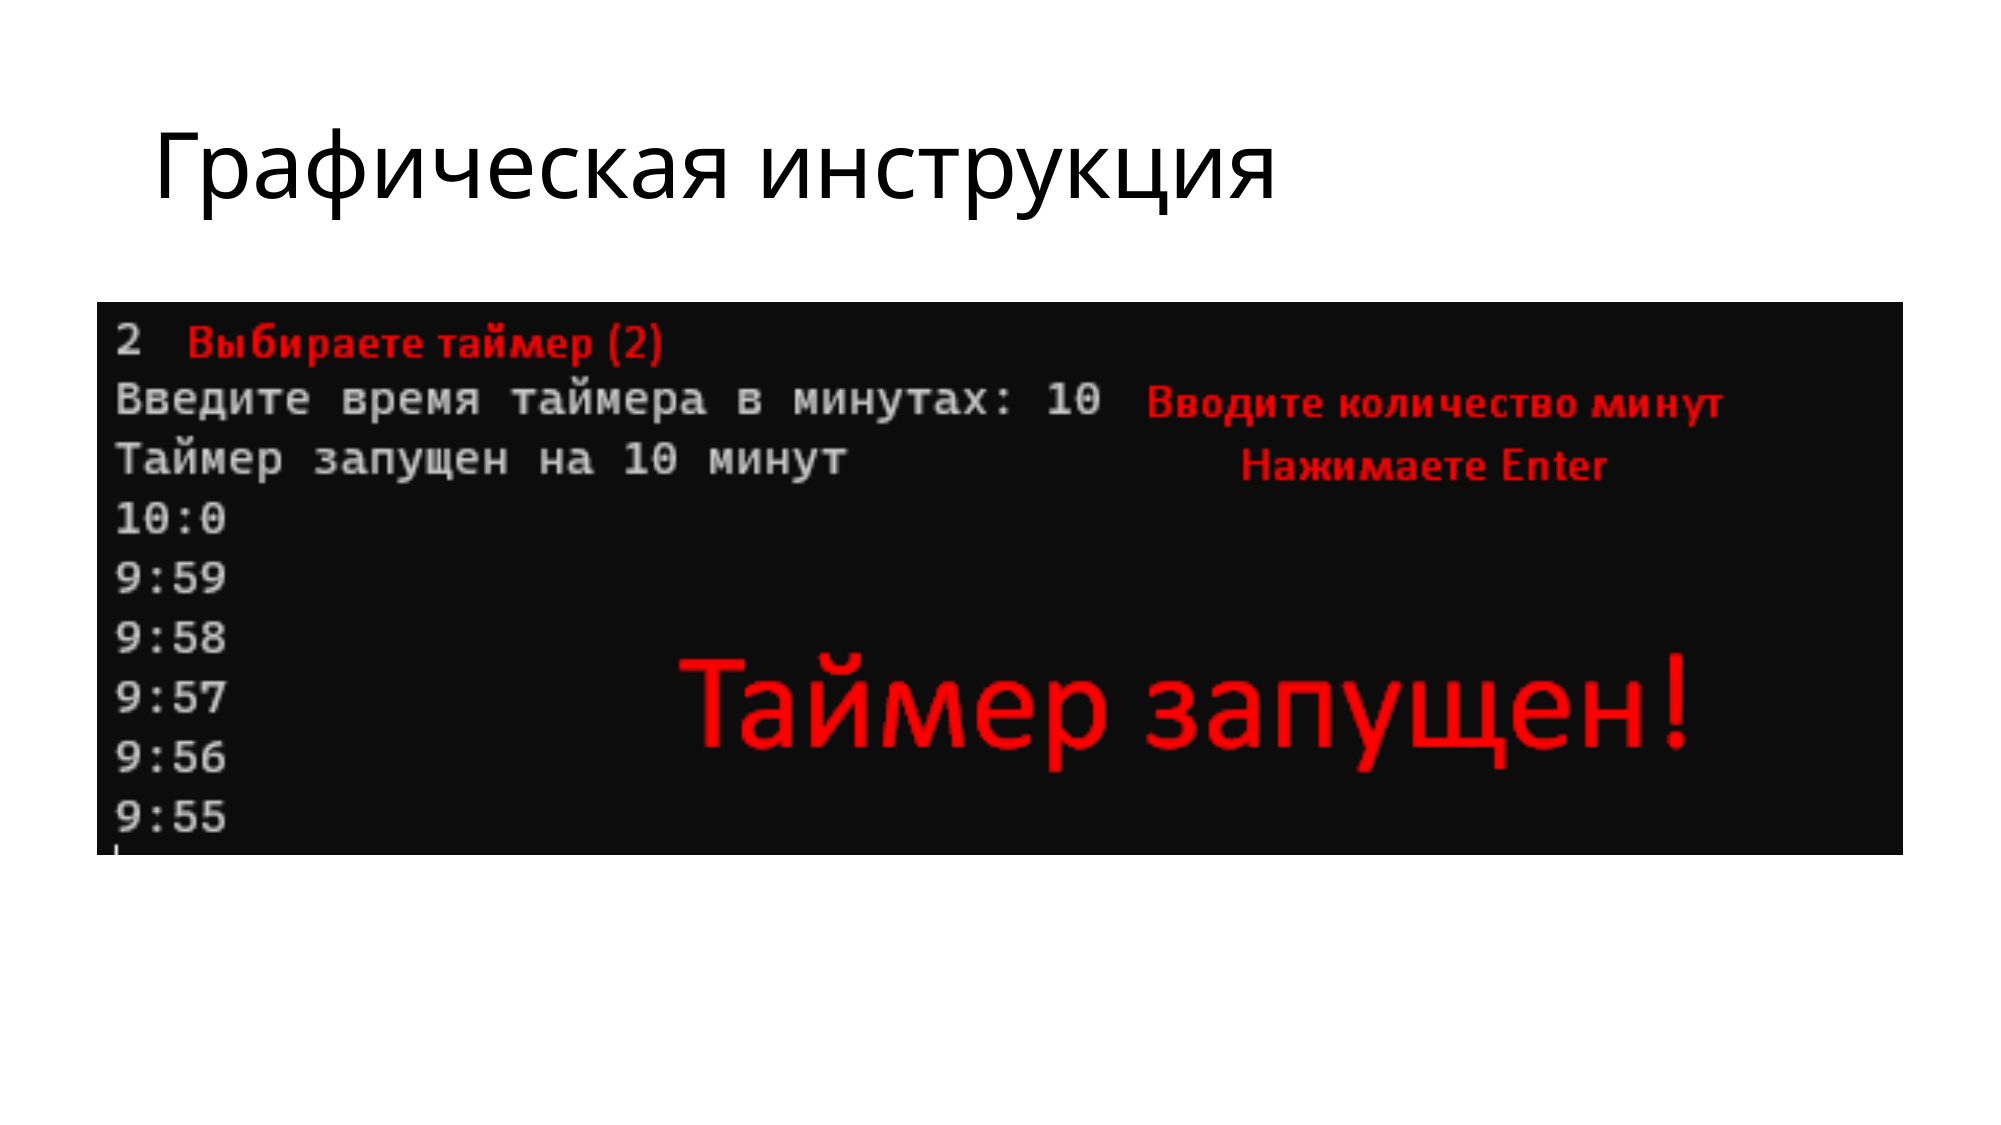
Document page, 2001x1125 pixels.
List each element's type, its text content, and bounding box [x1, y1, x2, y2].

picture [96, 302, 1903, 855]
title Графическая инструкция [137, 59, 1863, 278]
